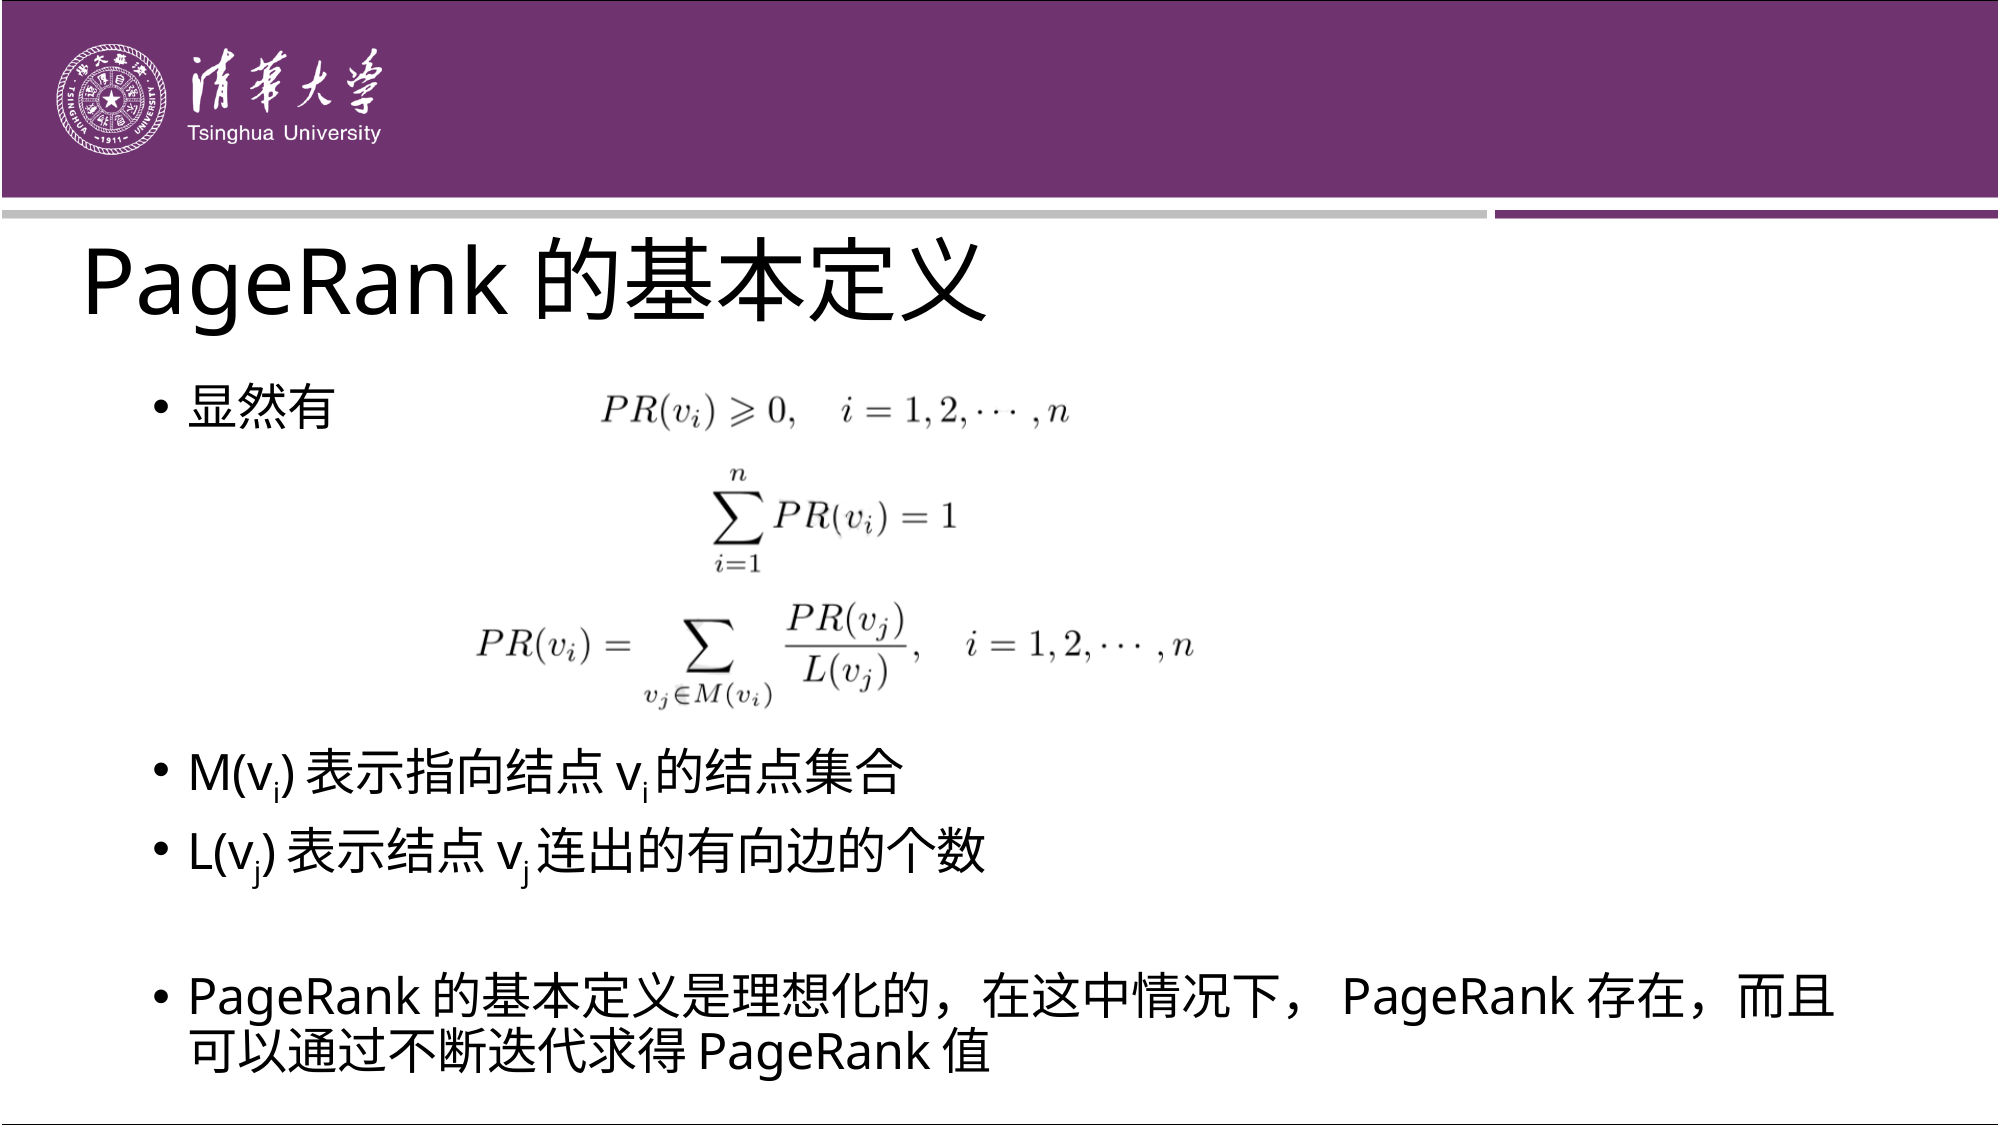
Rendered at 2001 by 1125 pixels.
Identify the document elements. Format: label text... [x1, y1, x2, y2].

list 显然有 M(vi)表示指向结点vi的结点集合 L(vj)表示结点vj连出的有向边的个数 PageRank的基本定义是理想化的，在这中情况下，PageRank存在，而且可以通过不断迭代求得PageRank值 [137, 374, 1863, 1089]
title PageRank的基本定义 [65, 176, 1791, 394]
picture [2, 0, 1998, 1125]
